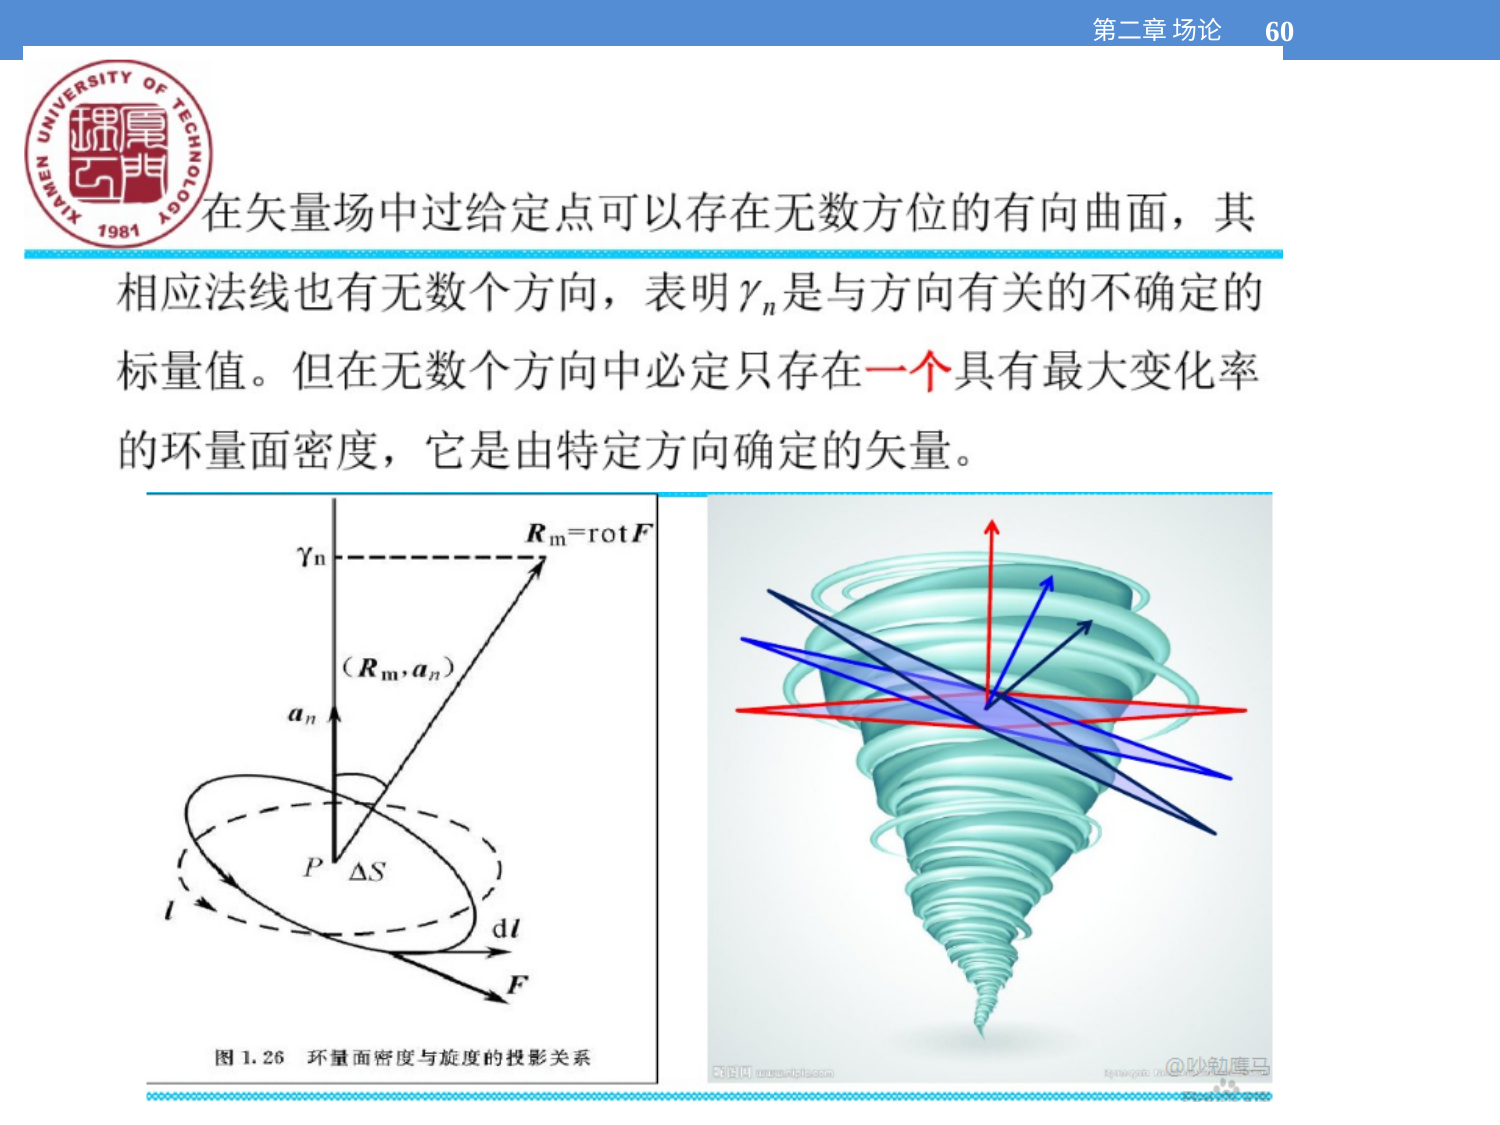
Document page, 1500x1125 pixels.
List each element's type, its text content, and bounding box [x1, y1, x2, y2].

slide_number 60 [1250, 3, 1425, 57]
footer 第二章 场论 [562, 3, 1238, 43]
picture [23, 46, 1284, 1102]
